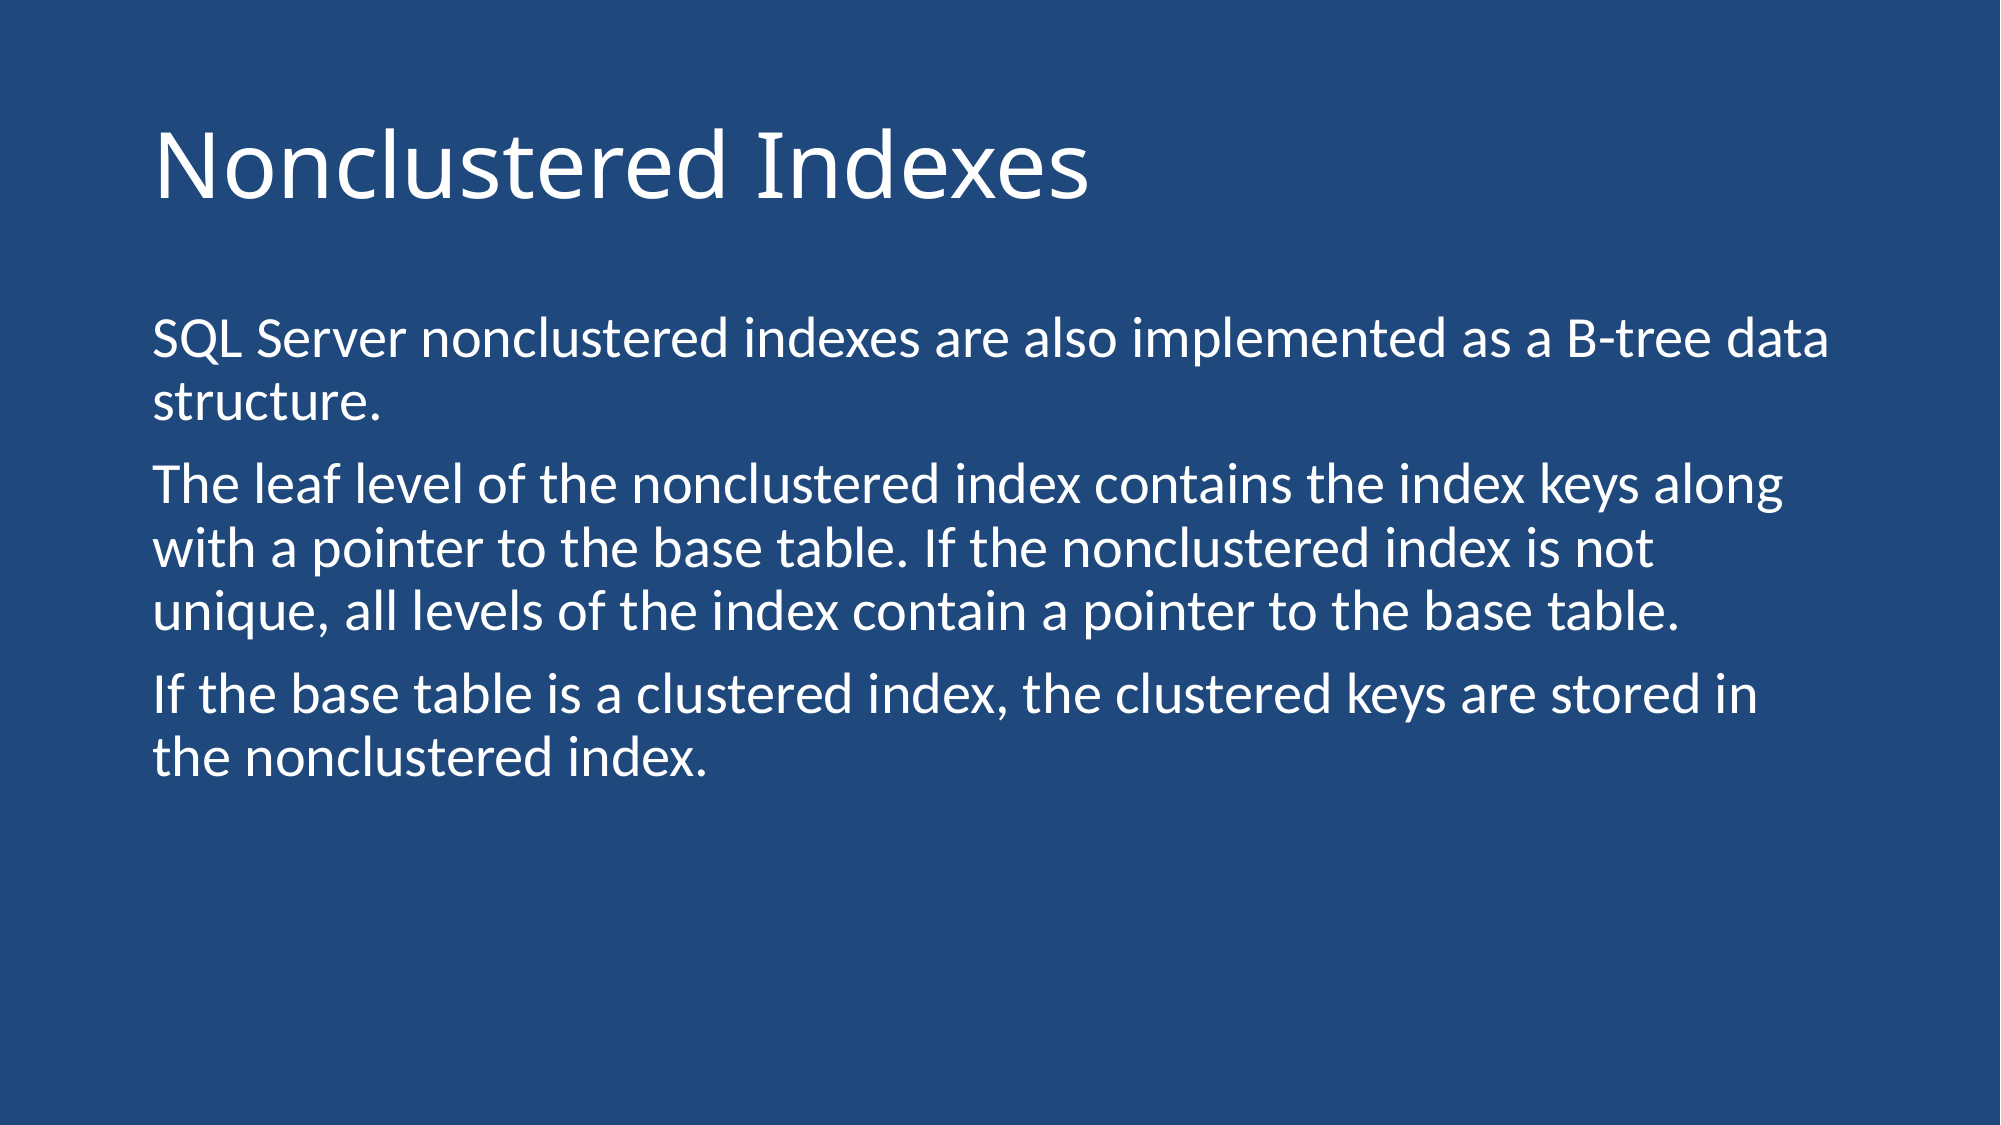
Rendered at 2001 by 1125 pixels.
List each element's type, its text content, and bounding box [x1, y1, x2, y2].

title Nonclustered Indexes [137, 59, 1863, 278]
list SQL Server nonclustered indexes are also implemented as a B-tree data structure. The leaf level of the nonclustered index contains the index keys along with a pointer to the base table. If the nonclustered index is not unique, all levels of the index contain a pointer to the base table. If the base table is a clustered index, the clustered keys are stored in the nonclustered index. [137, 299, 1863, 1014]
